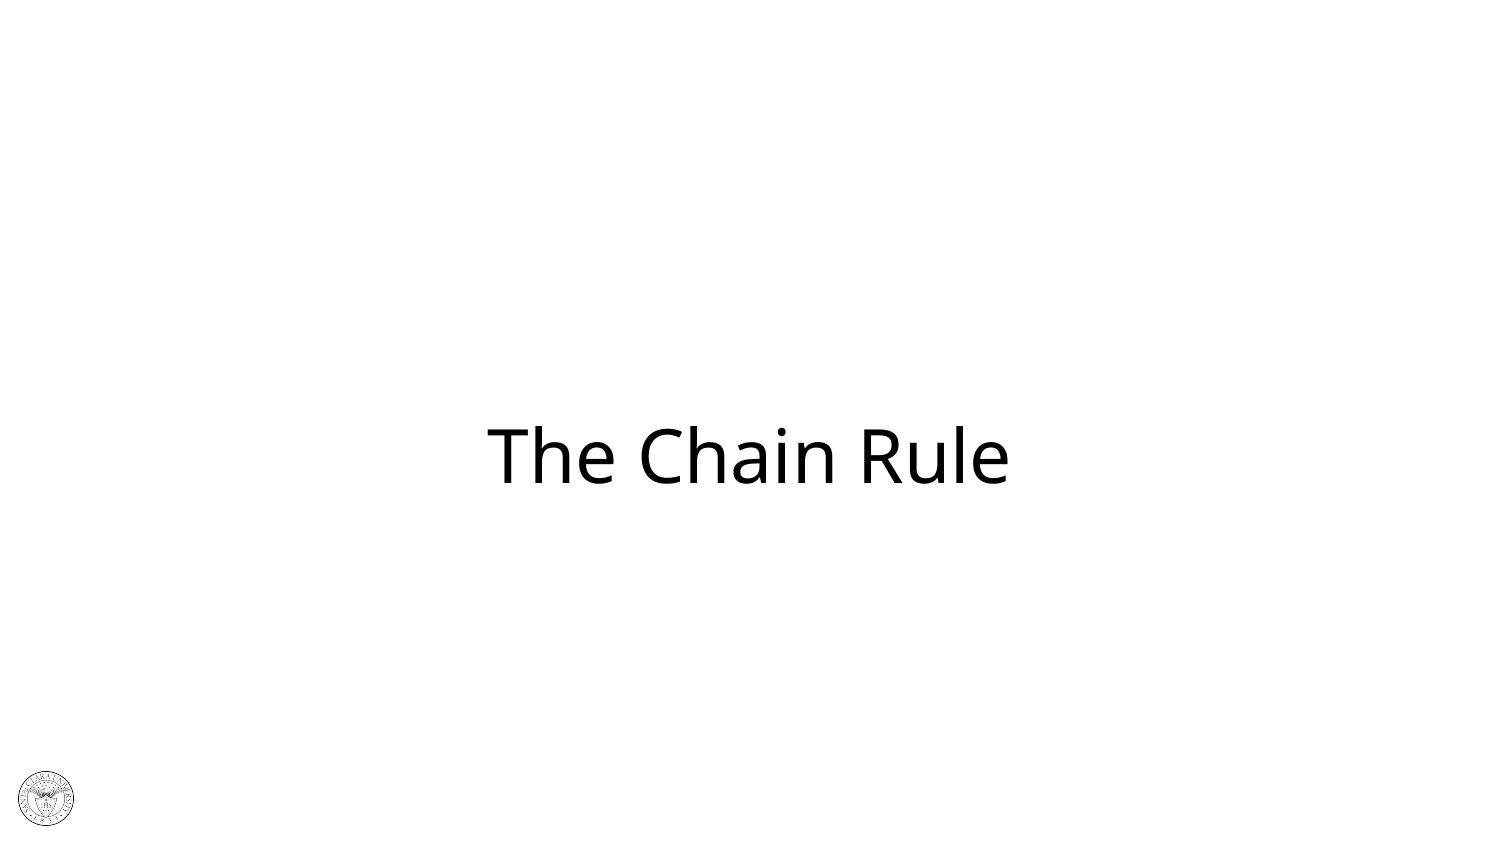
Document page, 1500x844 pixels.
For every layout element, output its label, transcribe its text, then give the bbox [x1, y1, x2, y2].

picture [18, 771, 74, 826]
title The Chain Rule [187, 336, 1313, 508]
